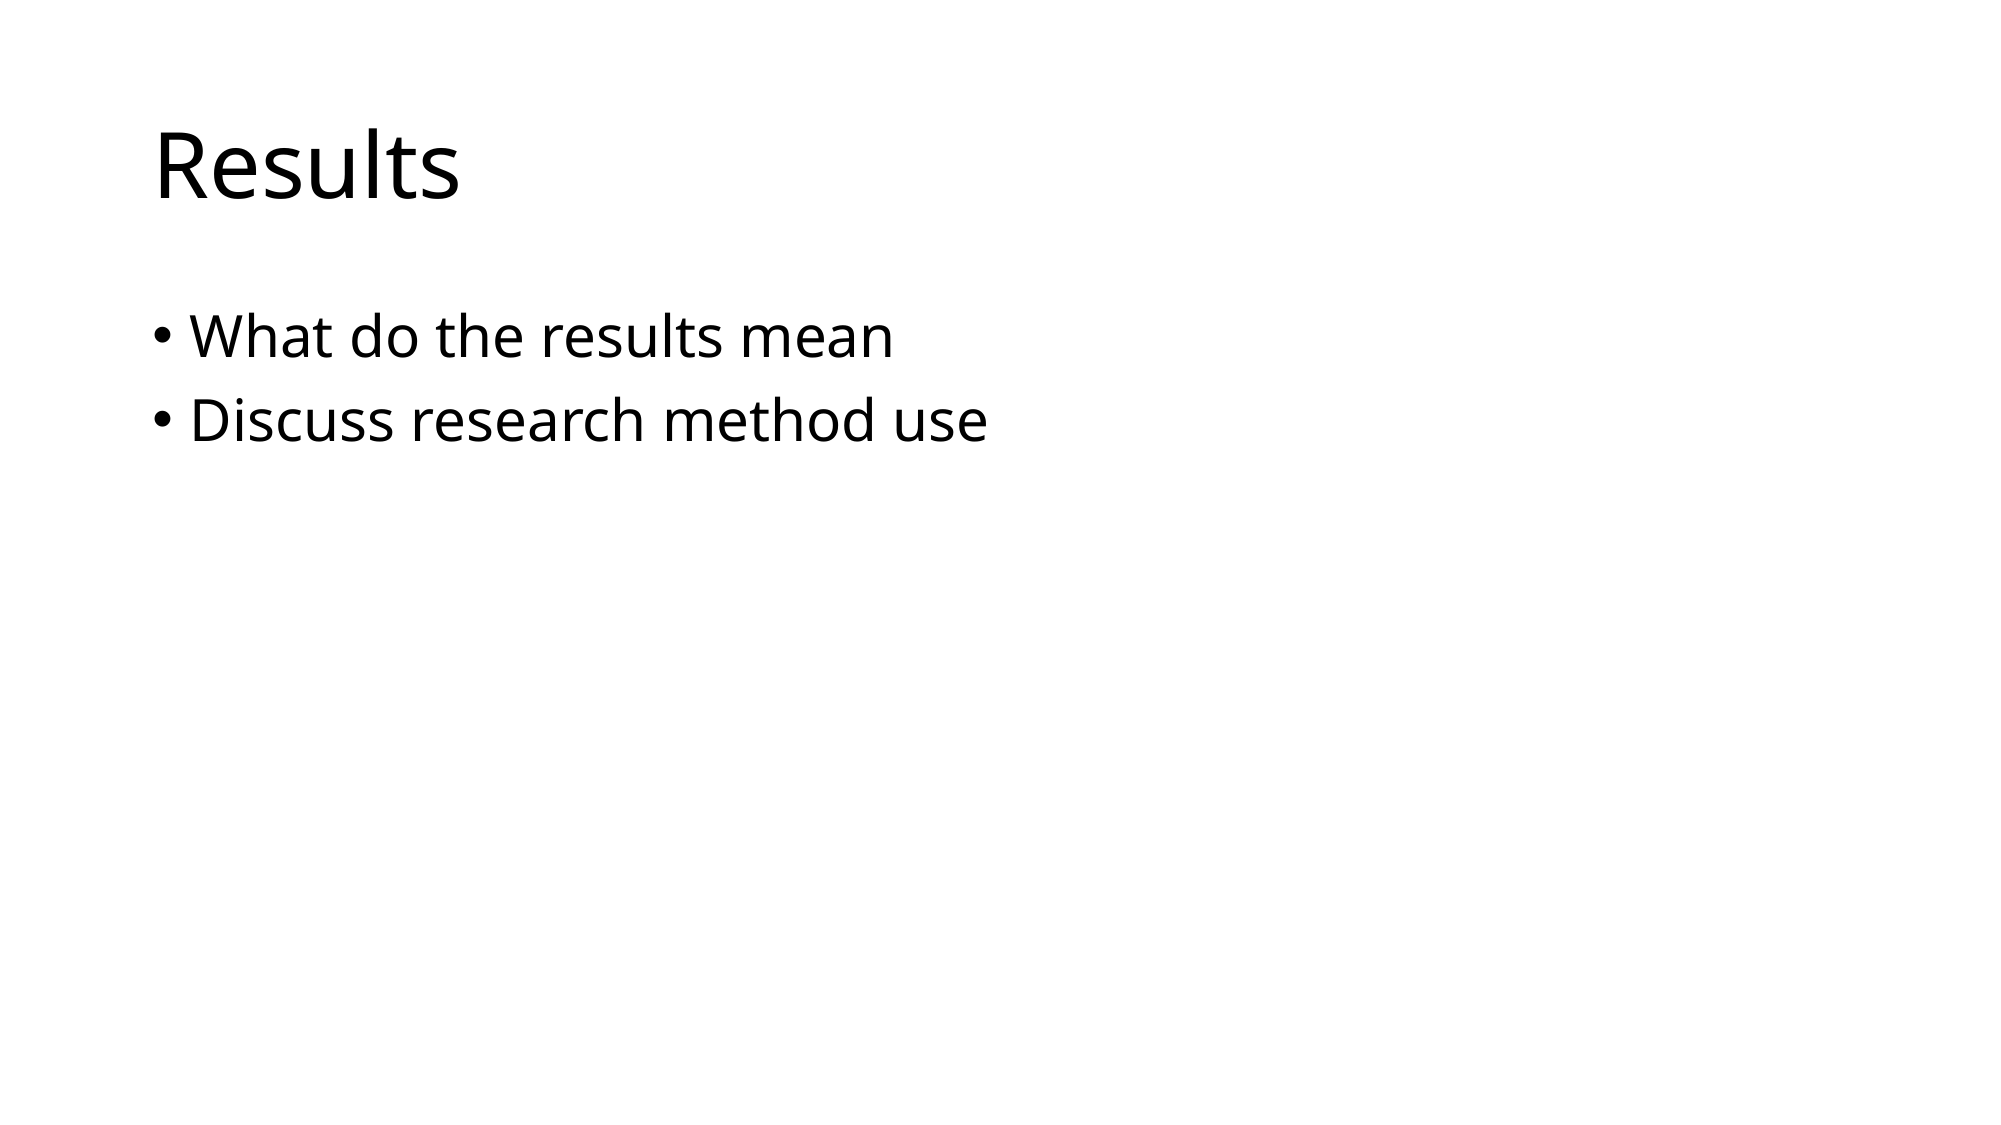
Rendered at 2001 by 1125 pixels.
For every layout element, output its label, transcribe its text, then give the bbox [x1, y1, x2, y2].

title Results [137, 59, 1863, 278]
list What do the results mean Discuss research method use [137, 299, 1863, 1014]
